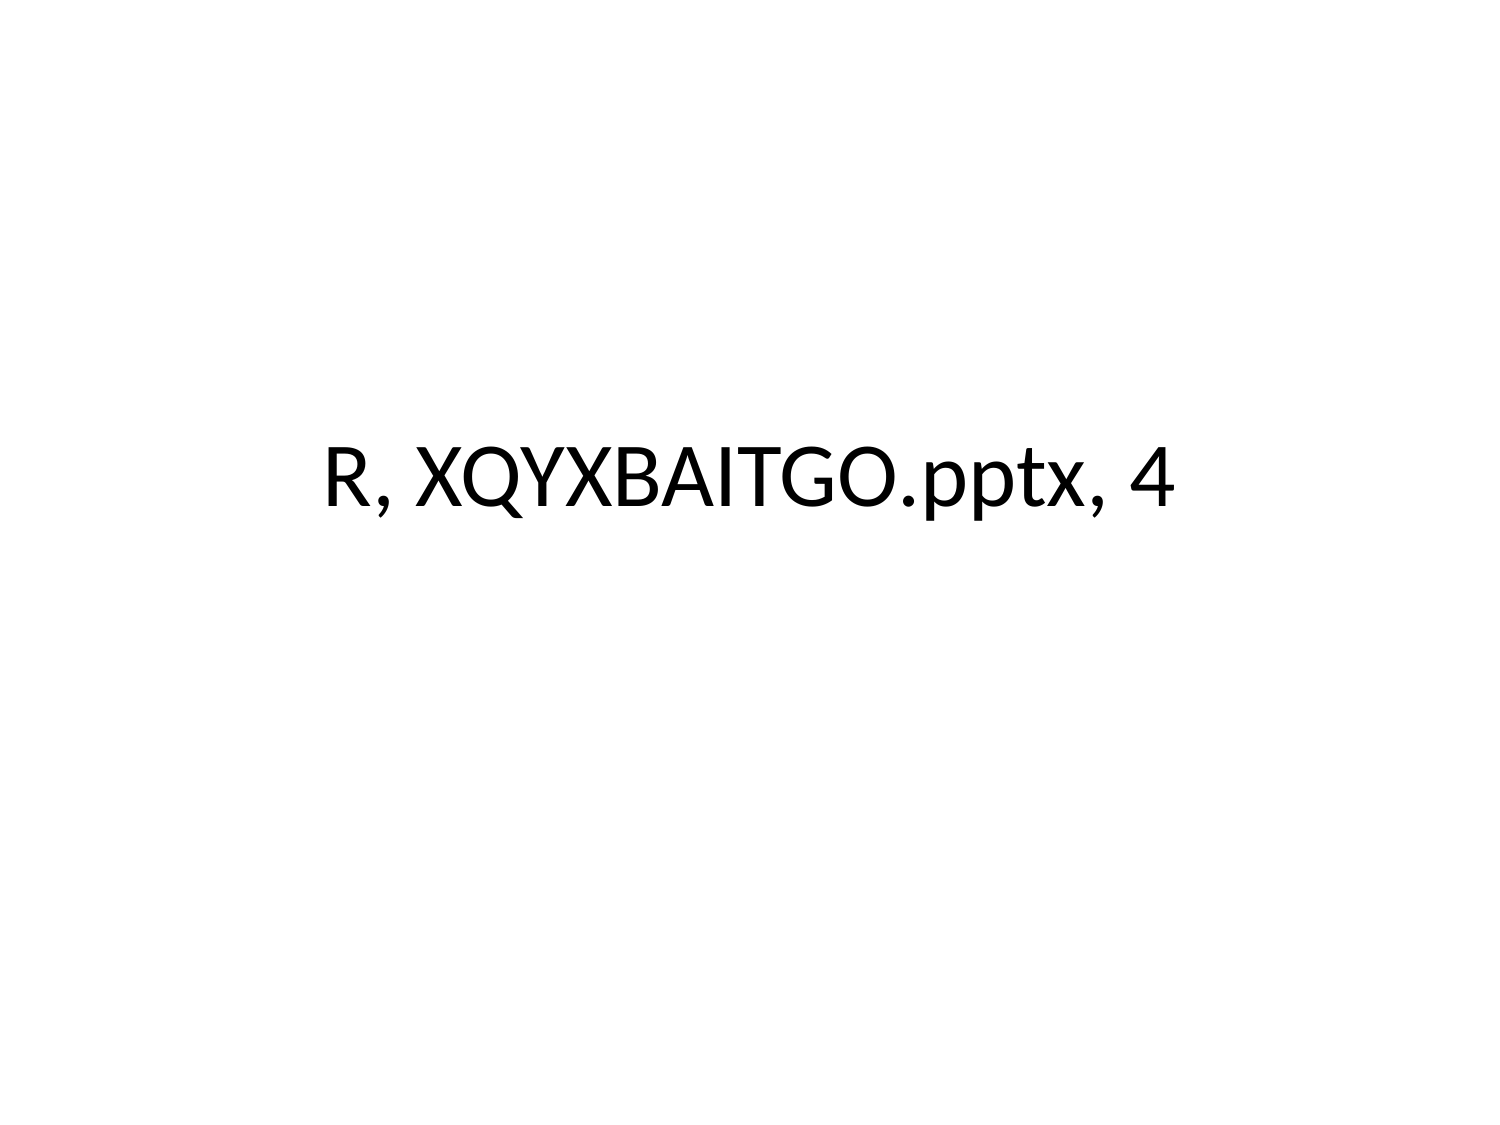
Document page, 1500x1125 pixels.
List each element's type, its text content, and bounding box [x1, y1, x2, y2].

title R, XQYXBAITGO.pptx, 4 [112, 349, 1388, 591]
